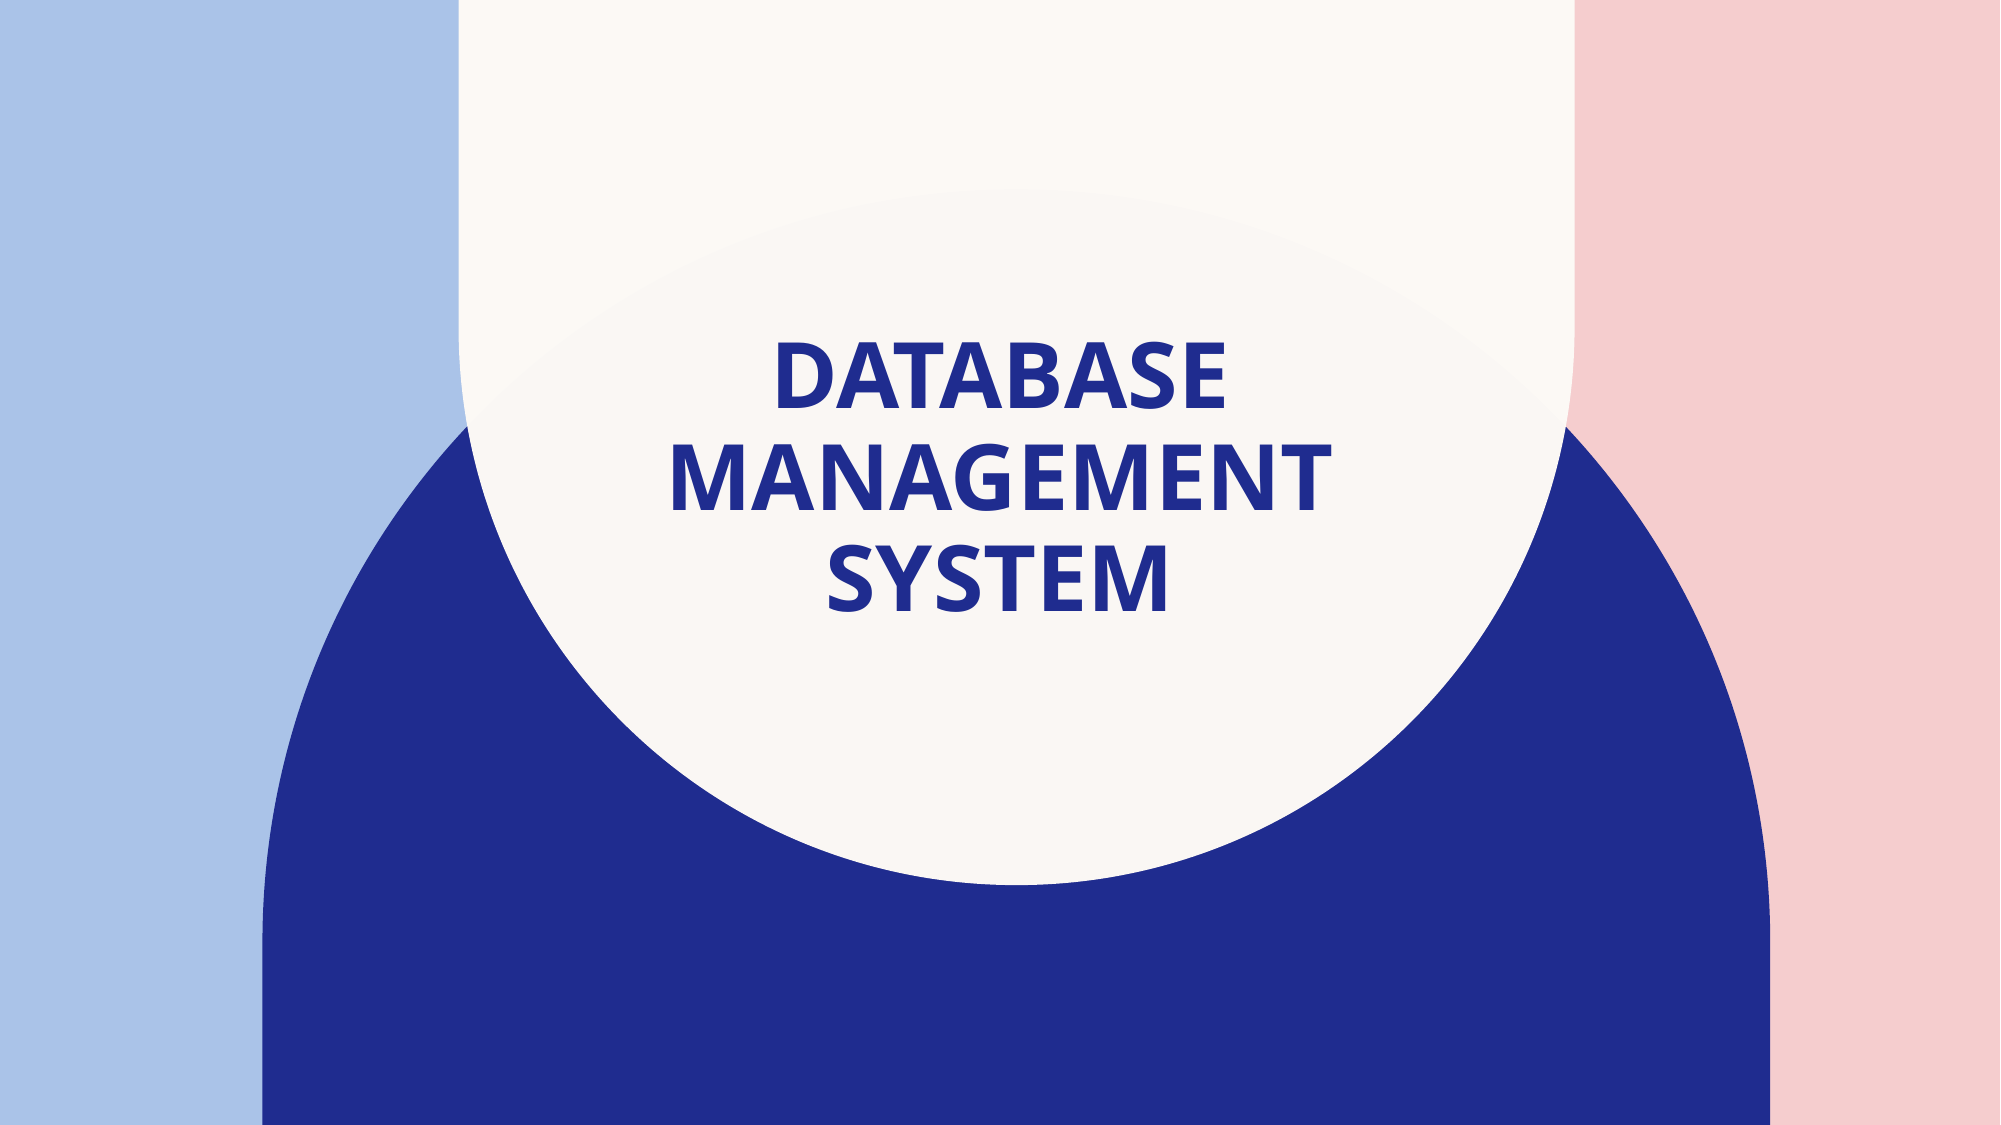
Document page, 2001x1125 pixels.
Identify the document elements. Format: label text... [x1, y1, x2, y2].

title DataBASE MANAGEMENT SYSTEM [558, 325, 1442, 527]
